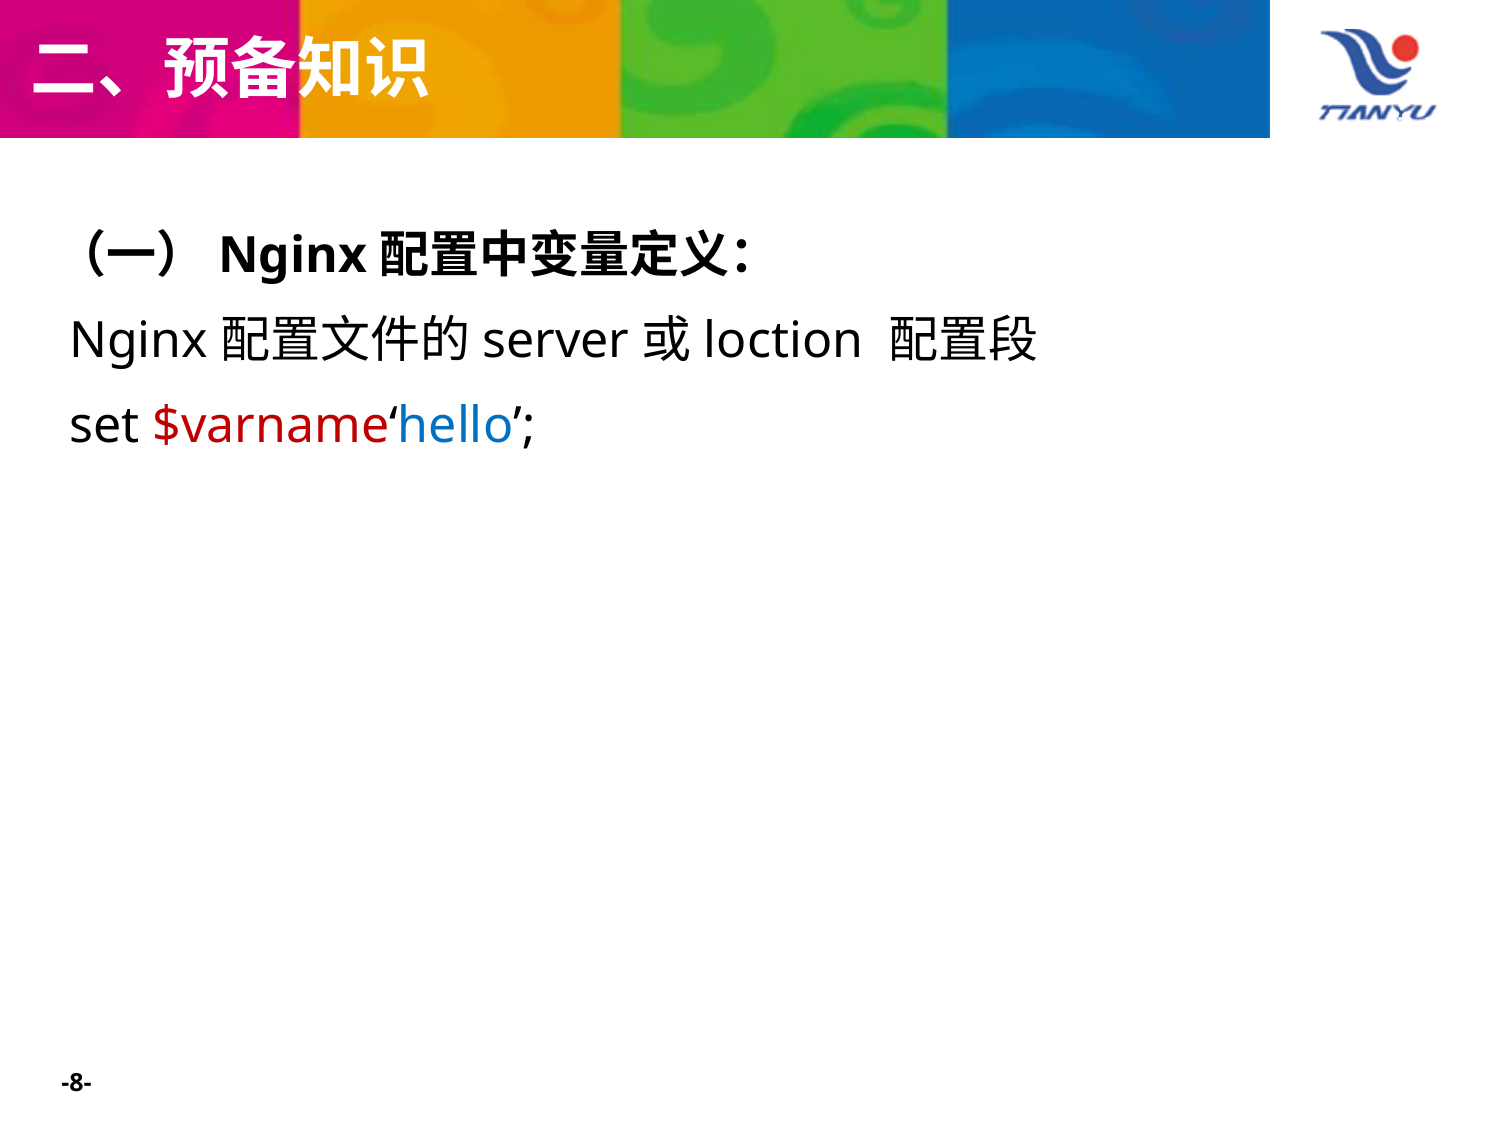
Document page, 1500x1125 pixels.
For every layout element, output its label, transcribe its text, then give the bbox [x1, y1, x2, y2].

picture [0, 0, 1270, 138]
list （一）Nginx配置中变量定义： Nginx配置文件的server或loction 配置段 set $varname‘hello’; [41, 200, 1459, 1039]
title 二、预备知识 [15, 19, 1258, 114]
picture [1312, 29, 1439, 125]
